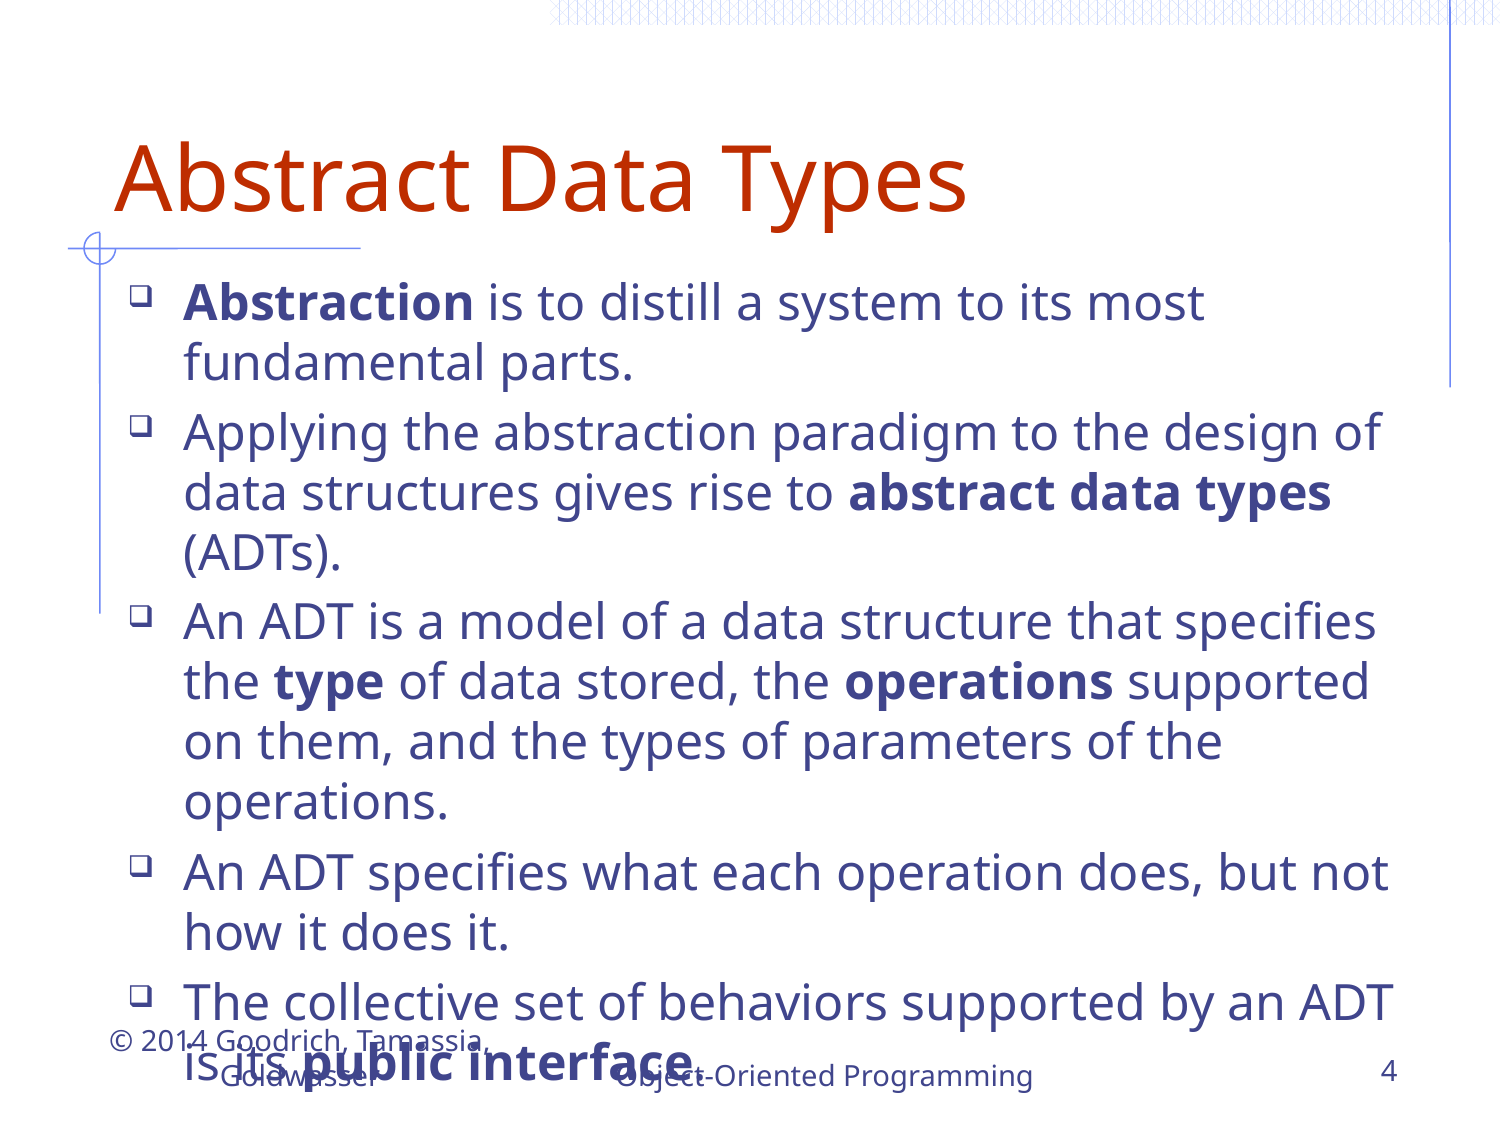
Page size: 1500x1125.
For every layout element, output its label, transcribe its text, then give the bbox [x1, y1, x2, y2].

slide_number 4 [1099, 1024, 1413, 1101]
title Abstract Data Types [99, 50, 1375, 238]
list Abstraction is to distill a system to its most fundamental parts. Applying the abstraction paradigm to the design of data structures gives rise to abstract data types (ADTs). An ADT is a model of a data structure that specifies the type of data stored, the operations supported on them, and the types of parameters of the operations. An ADT specifies what each operation does, but not how it does it. The collective set of behaviors supported by an ADT is its public interface. [112, 262, 1450, 1050]
slide_number © 2014 Goodrich, Tamassia, Goldwasser [12, 1024, 587, 1101]
footer Object-Oriented Programming [587, 1024, 1063, 1101]
